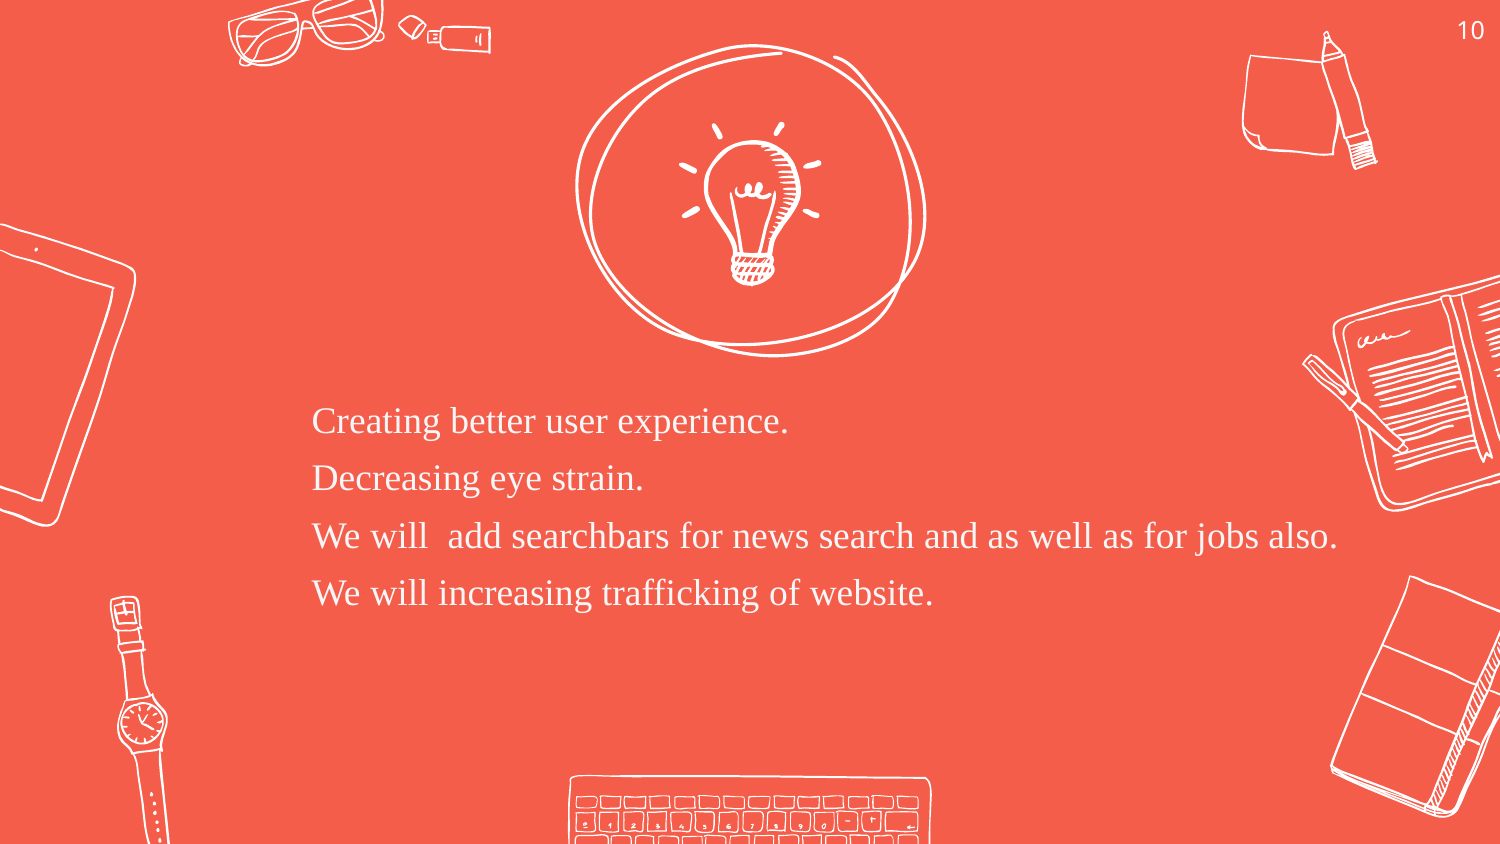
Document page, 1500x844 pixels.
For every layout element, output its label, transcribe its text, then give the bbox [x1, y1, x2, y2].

slide_number 10 [1435, 0, 1500, 53]
text_box [679, 162, 697, 174]
text_box [802, 208, 820, 219]
text_box [803, 160, 822, 169]
text_box [711, 123, 723, 140]
text_box [576, 45, 925, 356]
text_box [773, 121, 785, 137]
text_box [703, 140, 801, 287]
subtitle Creating better user experience. Decreasing eye strain. We will add searchbars for news search and as well as for jobs also. We will increasing trafficking of website. [202, 380, 1368, 664]
text_box [681, 206, 700, 219]
